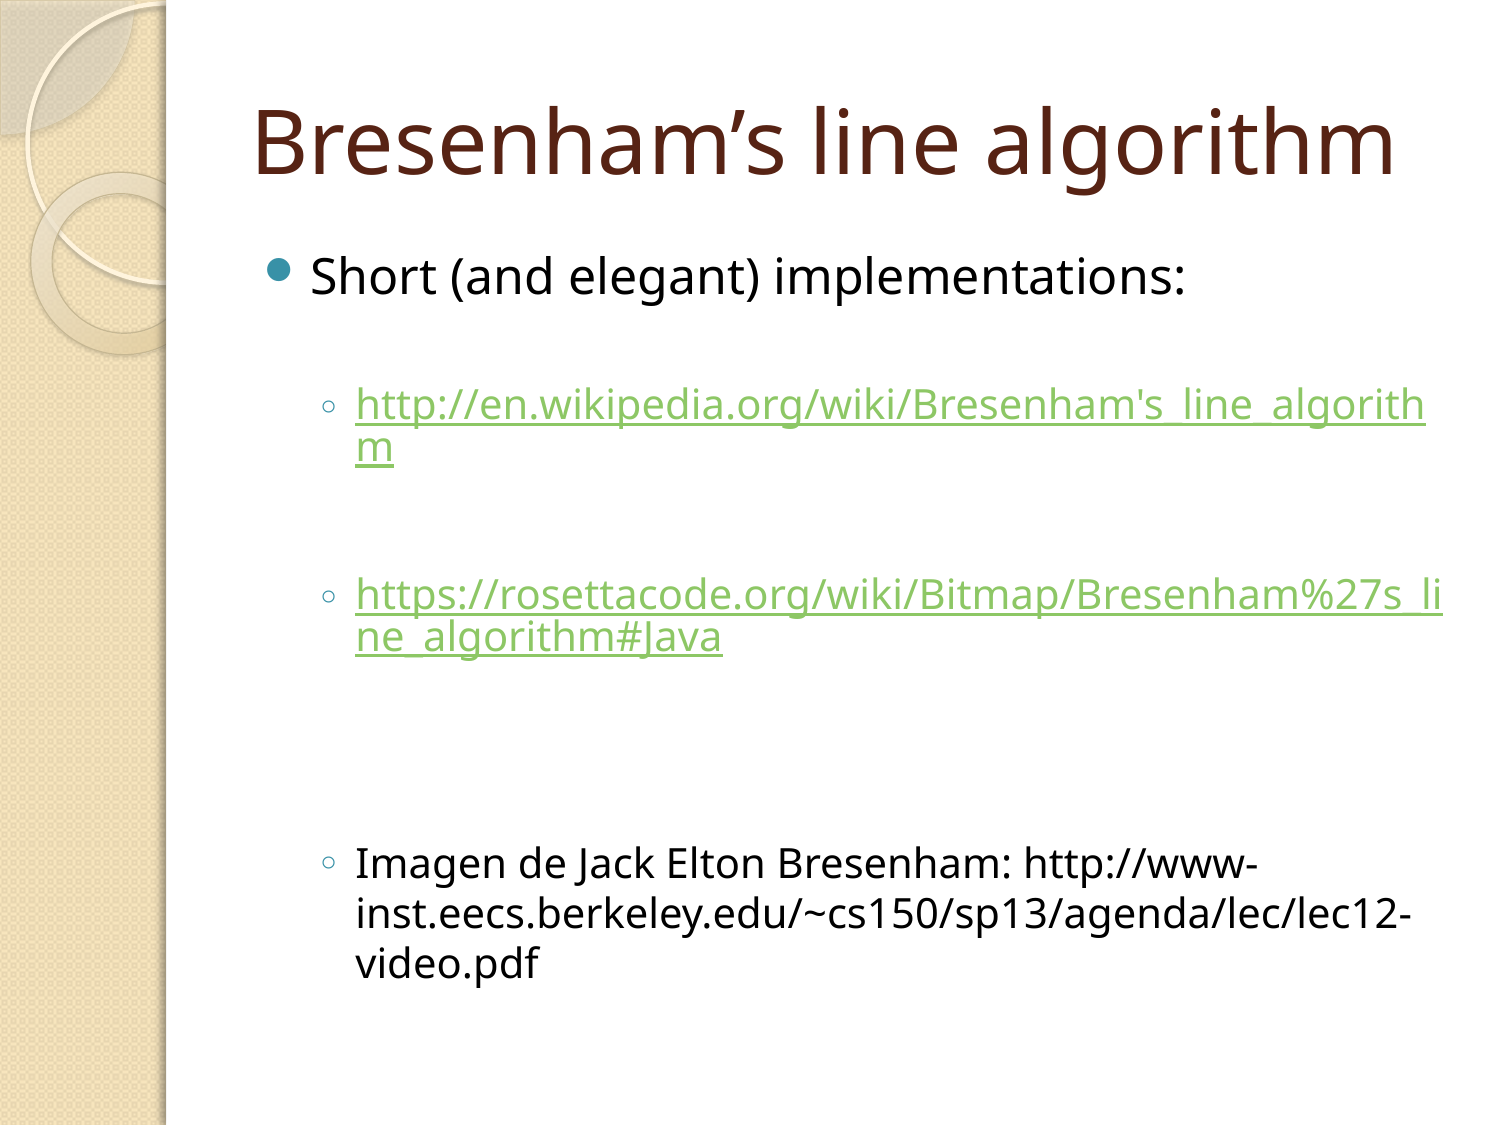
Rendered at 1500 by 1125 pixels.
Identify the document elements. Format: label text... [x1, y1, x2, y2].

list Short (and elegant) implementations: http://en.wikipedia.org/wiki/Bresenham's_line_algorithm https://rosettacode.org/wiki/Bitmap/Bresenham%27s_line_algorithm#Java Imagen de Jack Elton Bresenham: http://www-inst.eecs.berkeley.edu/~cs150/sp13/agenda/lec/lec12-video.pdf [235, 237, 1466, 1025]
title Bresenham’s line algorithm [235, 45, 1466, 233]
